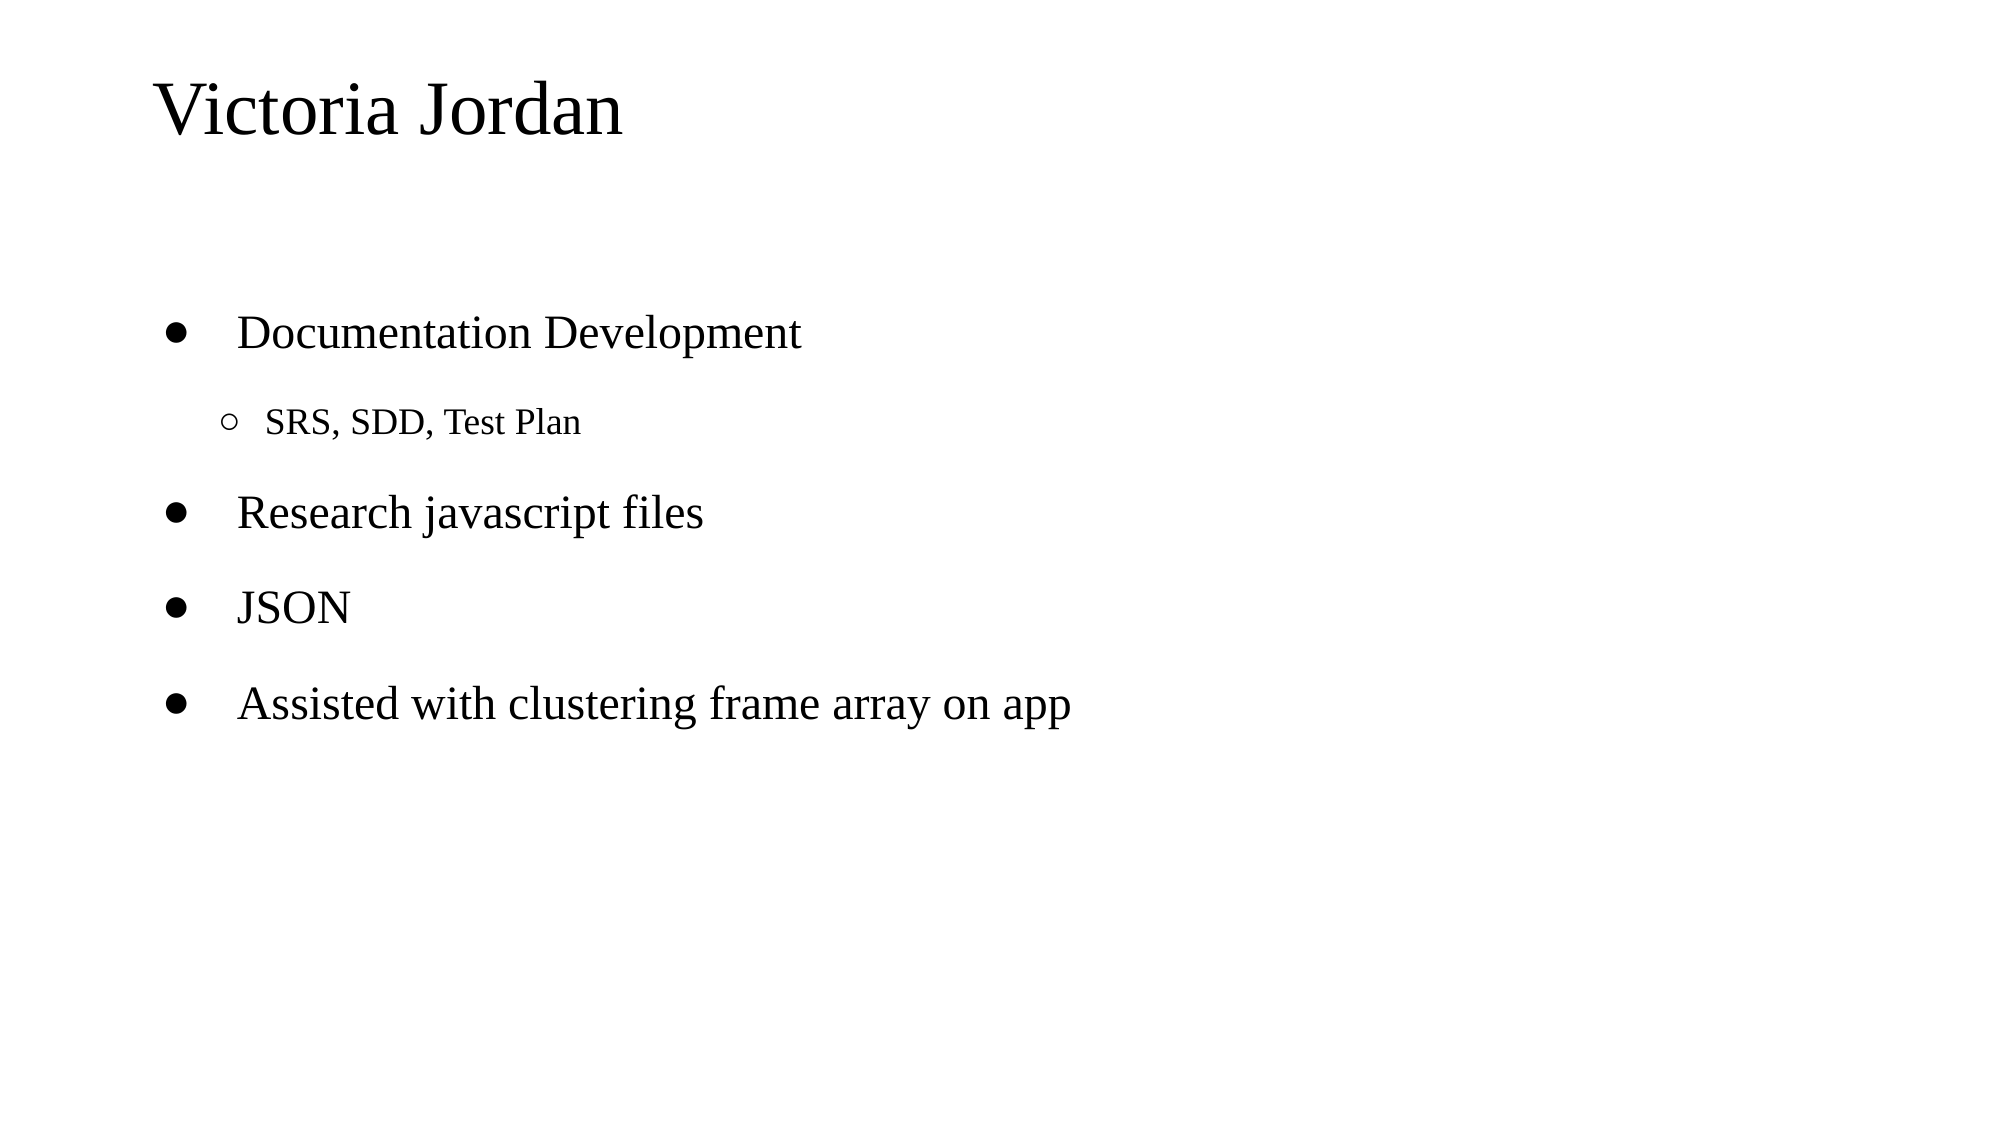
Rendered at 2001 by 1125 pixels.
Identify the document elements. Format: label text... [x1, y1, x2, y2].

title Victoria Jordan [137, 59, 1863, 278]
list Documentation Development SRS, SDD, Test Plan Research javascript files JSON Assisted with clustering frame array on app [137, 299, 1863, 1014]
